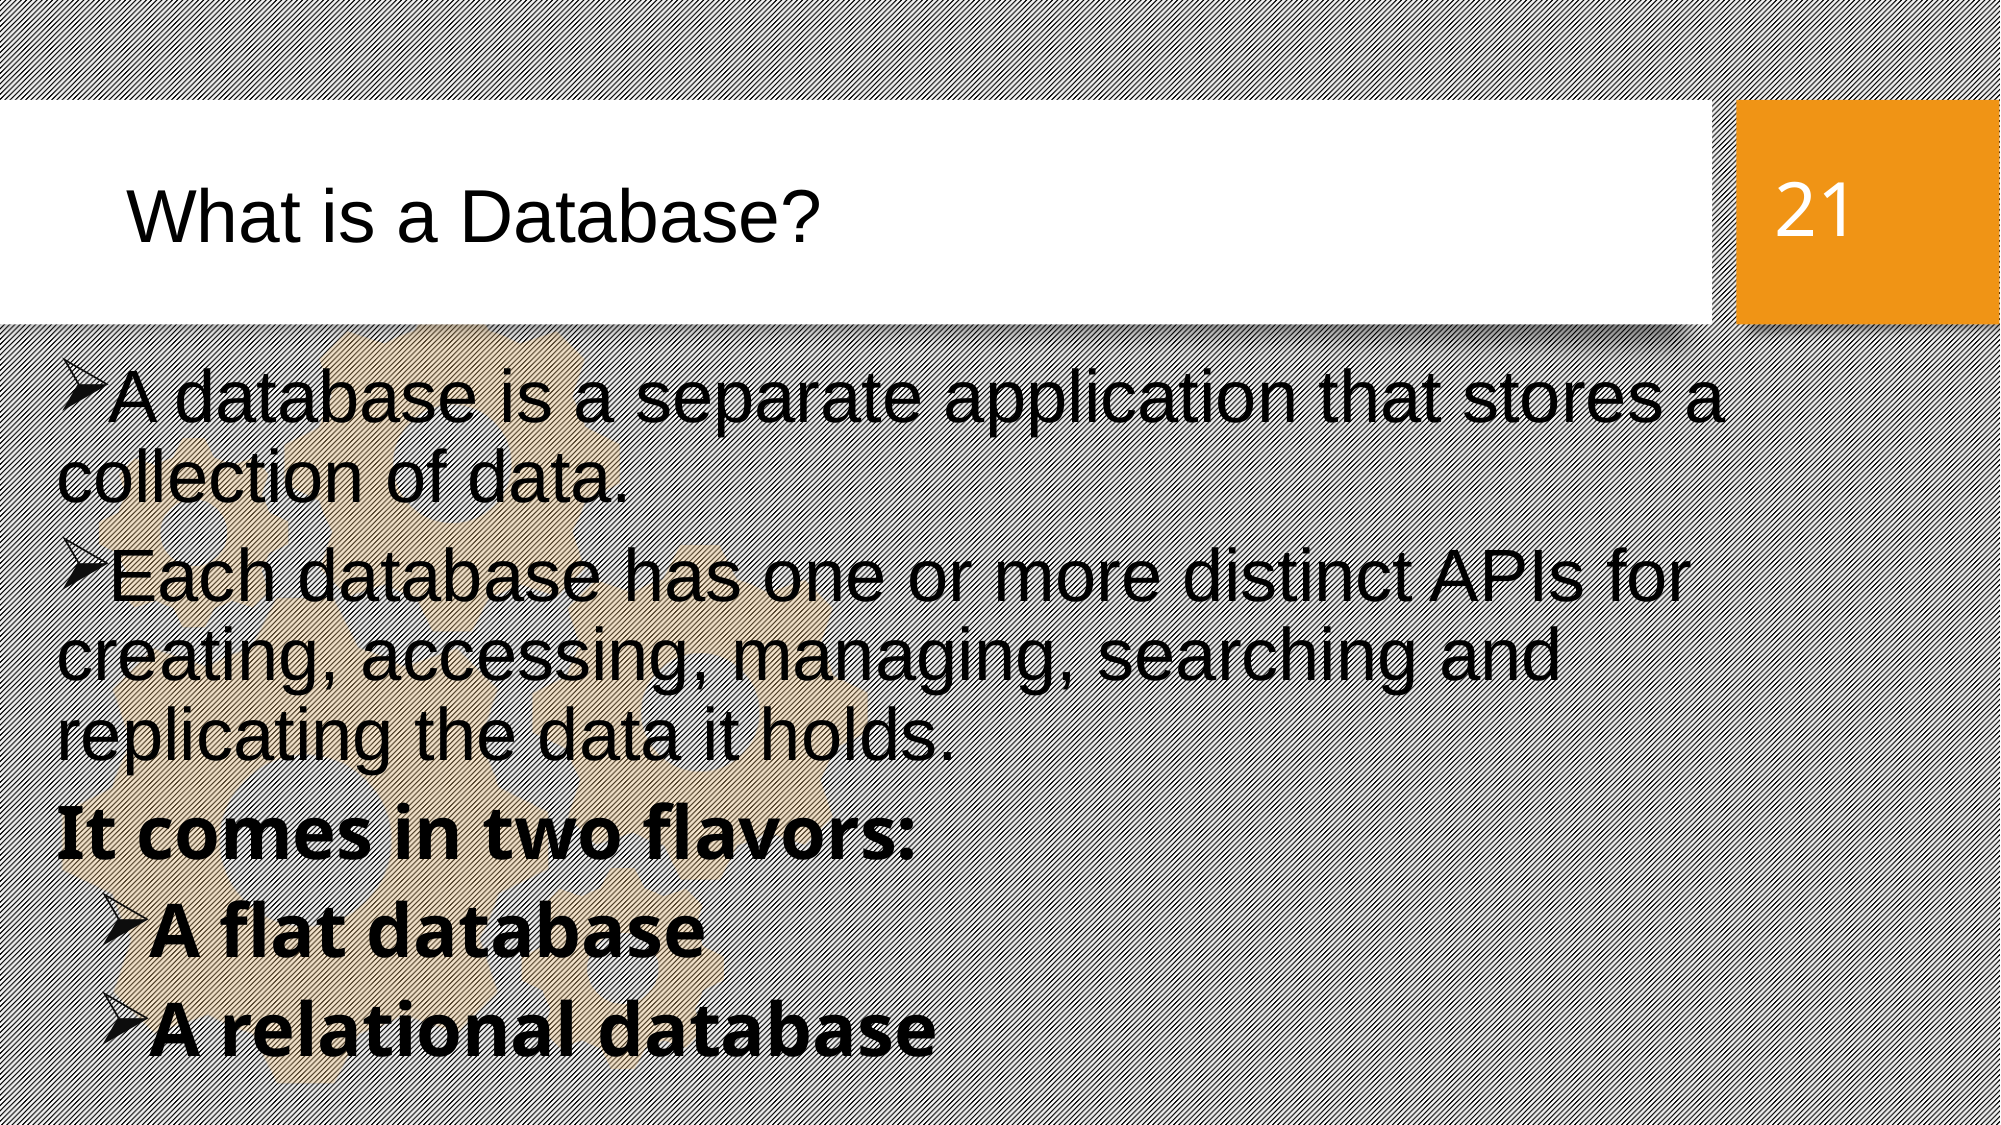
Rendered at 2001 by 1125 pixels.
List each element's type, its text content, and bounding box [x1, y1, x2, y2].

picture [0, 0, 2000, 1125]
text_box 21 [1760, 123, 1950, 303]
text_box A database is a separate application that stores a collection of data. Each database has one or more distinct APIs for creating, accessing, managing, searching and replicating the data it holds. It comes in two flavors: A flat database A relational database [41, 349, 1844, 1081]
text_box What is a Database? [111, 123, 1689, 301]
